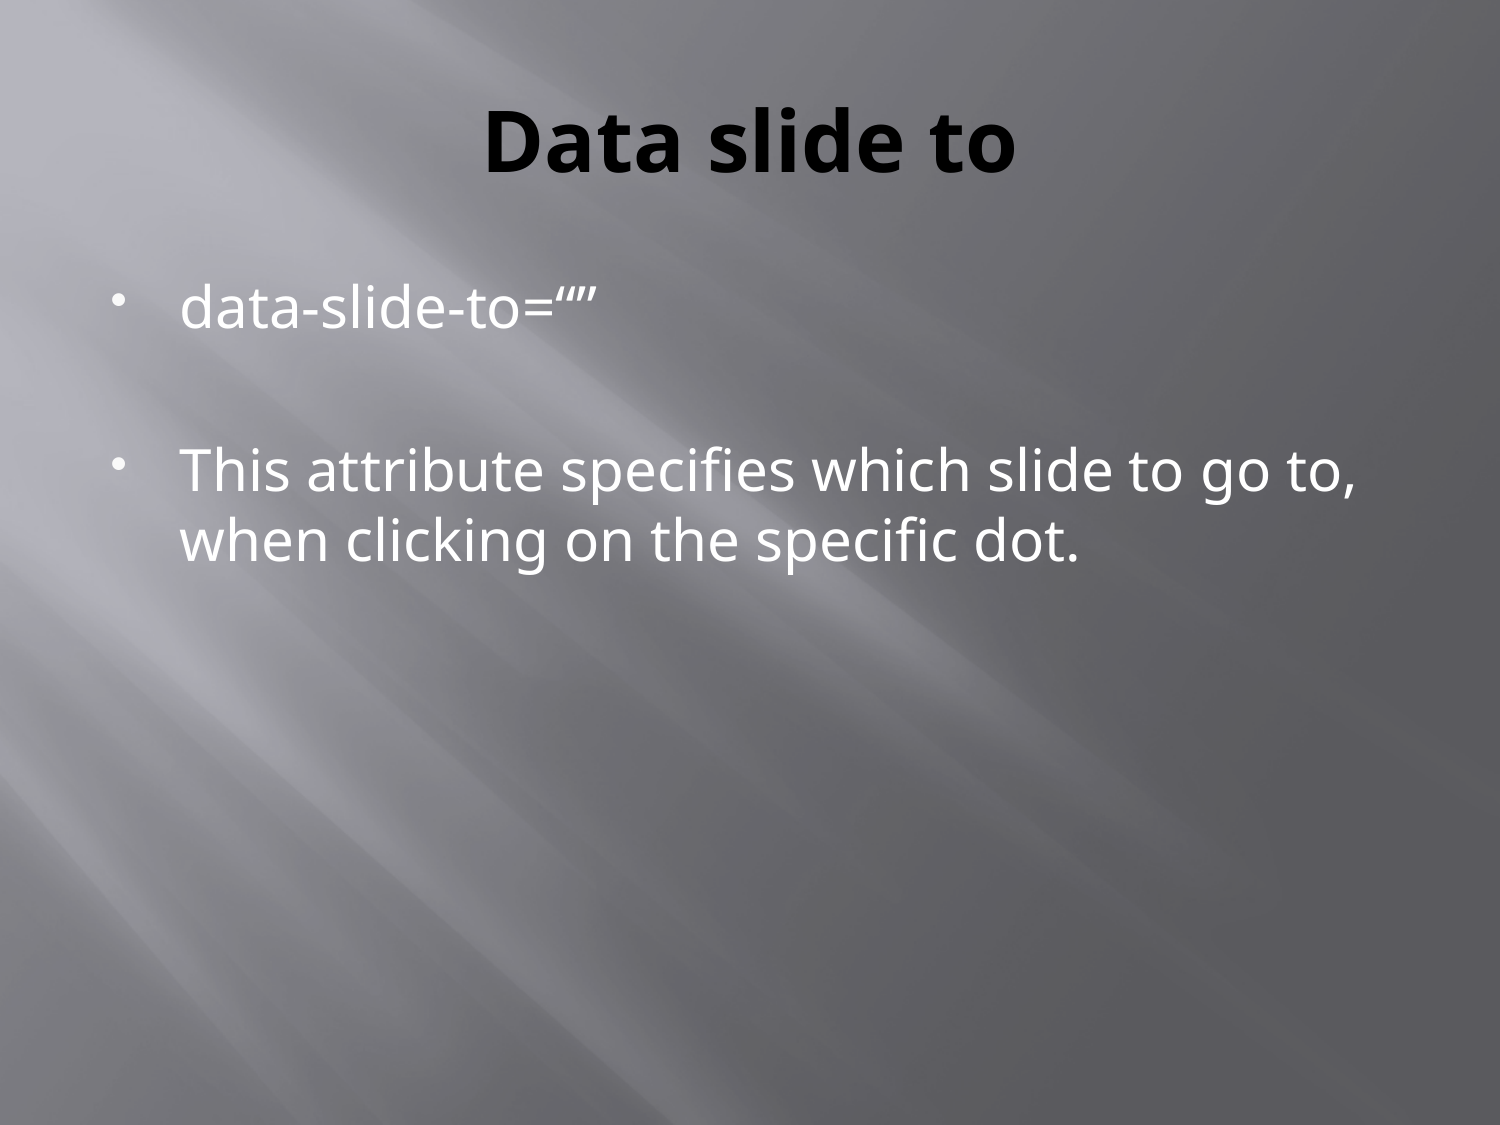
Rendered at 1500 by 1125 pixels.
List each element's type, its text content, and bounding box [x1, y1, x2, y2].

title Data slide to [75, 45, 1425, 233]
list data-slide-to=“” This attribute specifies which slide to go to, when clicking on the specific dot. [75, 262, 1425, 1035]
